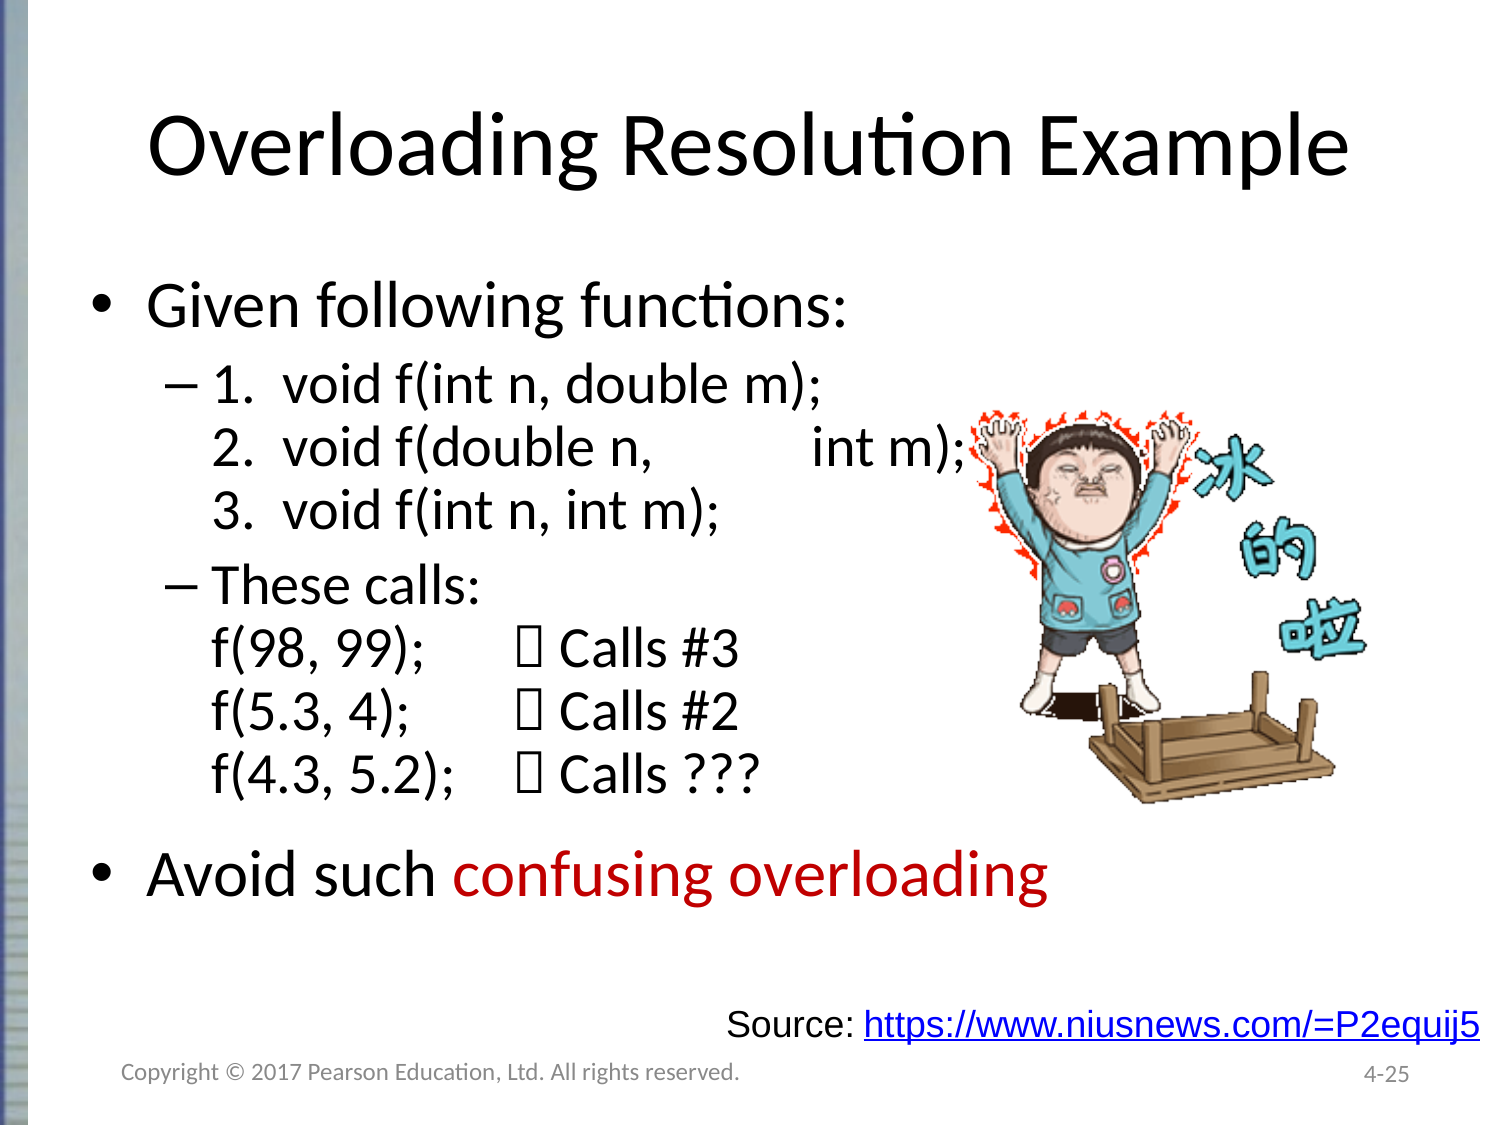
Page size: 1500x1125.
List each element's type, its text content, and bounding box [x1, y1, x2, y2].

footer Copyright © 2017 Pearson Education, Ltd. All rights reserved. [75, 1040, 788, 1100]
text_box Source: https://www.niusnews.com/=P2equij5 [711, 992, 1496, 1052]
slide_number 4-25 [1074, 1052, 1425, 1103]
picture [924, 387, 1405, 828]
picture [0, 0, 28, 1125]
title Overloading Resolution Example [75, 45, 1425, 233]
list Given following functions: 1. void f(int n, double m); 2. void f(double n, int m); 3. void f(int n, int m); These calls: f(98, 99);  Calls #3 f(5.3, 4);  Calls #2 f(4.3, 5.2);  Calls ??? Avoid such confusing overloading [75, 262, 1425, 1005]
